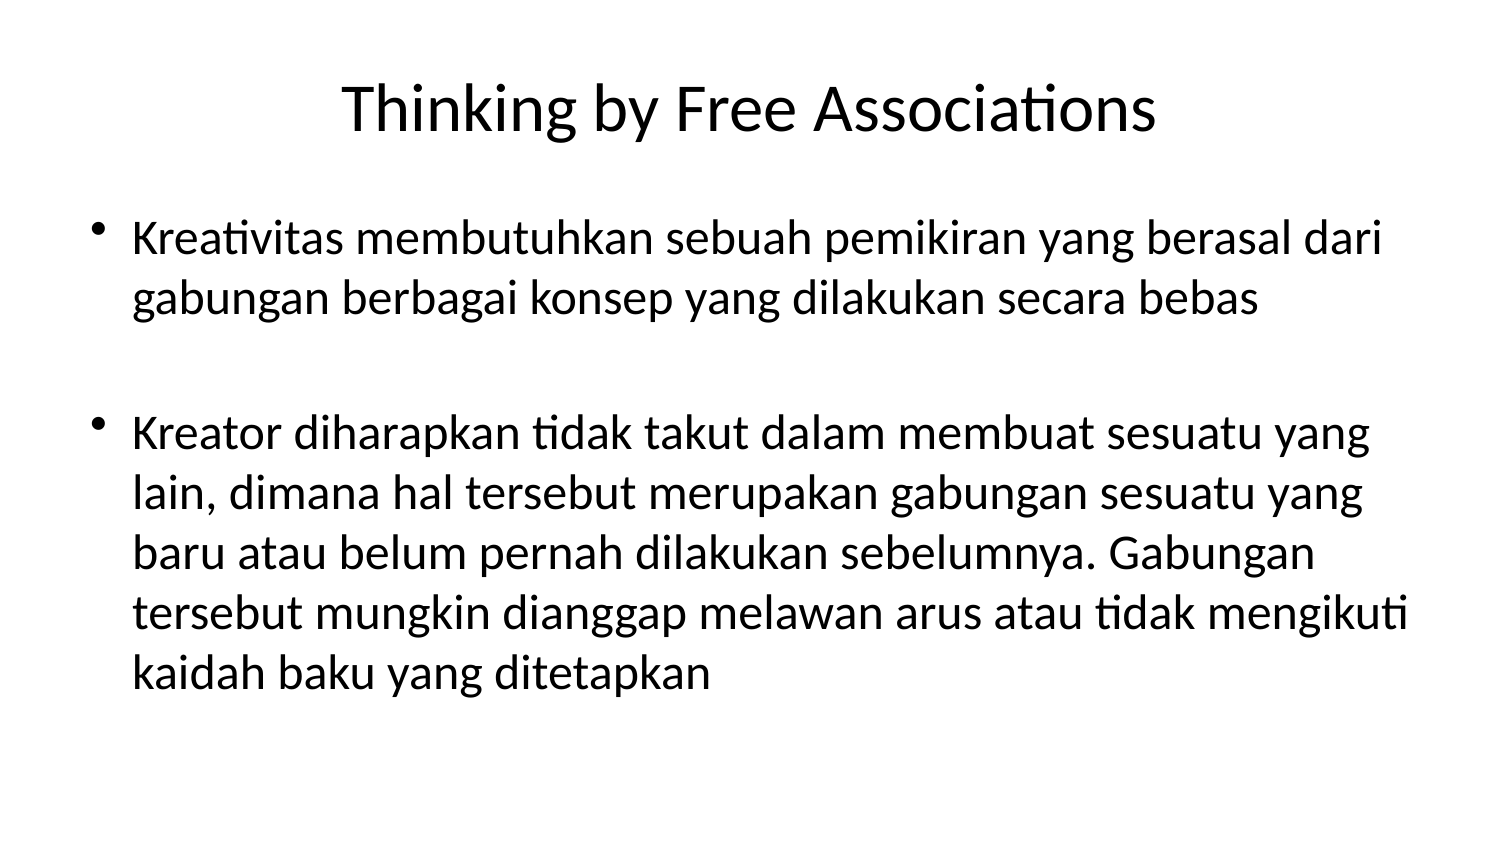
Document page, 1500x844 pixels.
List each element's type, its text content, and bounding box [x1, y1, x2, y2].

title Thinking by Free Associations [74, 33, 1426, 175]
list Kreativitas membutuhkan sebuah pemikiran yang berasal dari gabungan berbagai konsep yang dilakukan secara bebas Kreator diharapkan tidak takut dalam membuat sesuatu yang lain, dimana hal tersebut merupakan gabungan sesuatu yang baru atau belum pernah dilakukan sebelumnya. Gabungan tersebut mungkin dianggap melawan arus atau tidak mengikuti kaidah baku yang ditetapkan [74, 196, 1426, 755]
